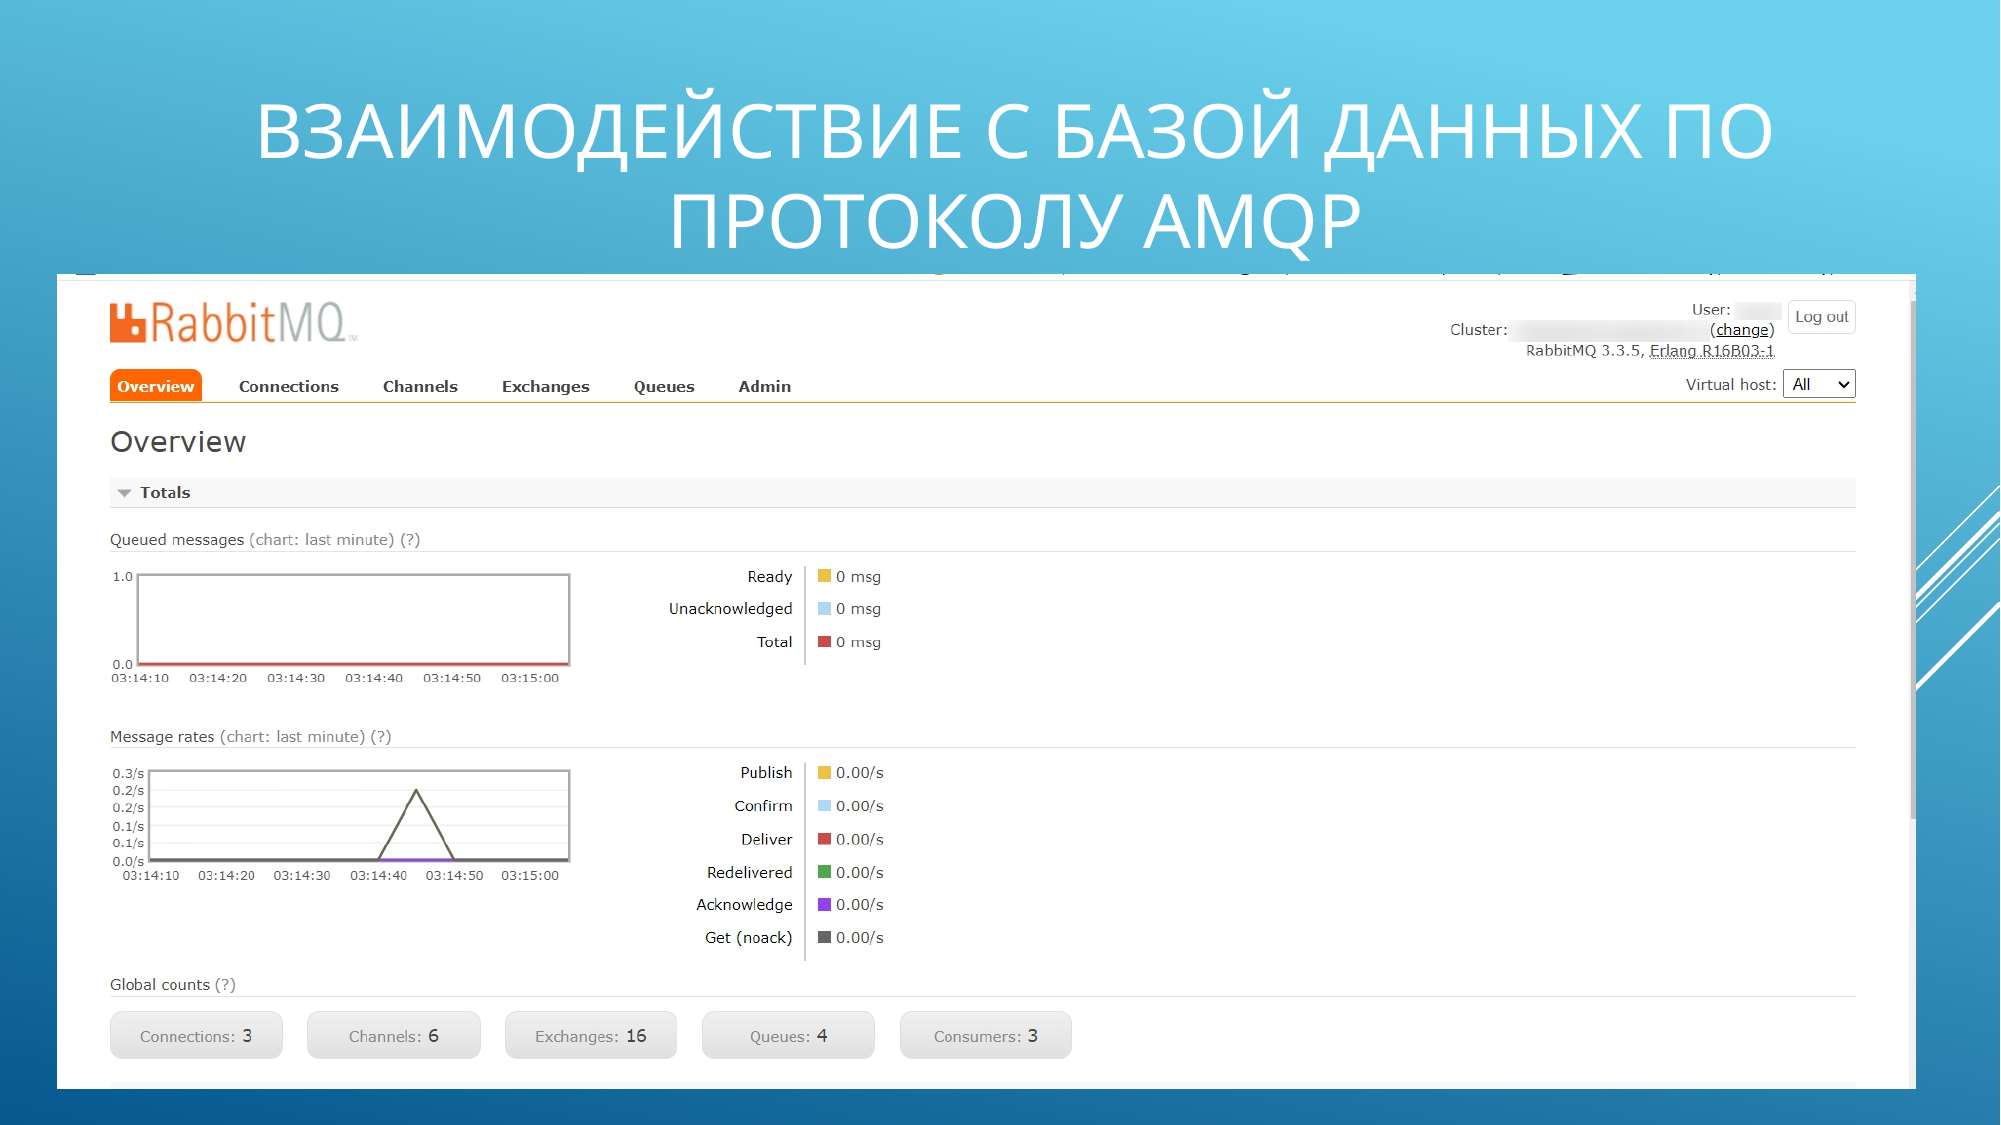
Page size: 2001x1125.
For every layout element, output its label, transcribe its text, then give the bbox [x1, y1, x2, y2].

title Взаимодействие с базой данных по протоколу AMQP [188, 50, 1843, 274]
picture [57, 274, 1916, 1089]
